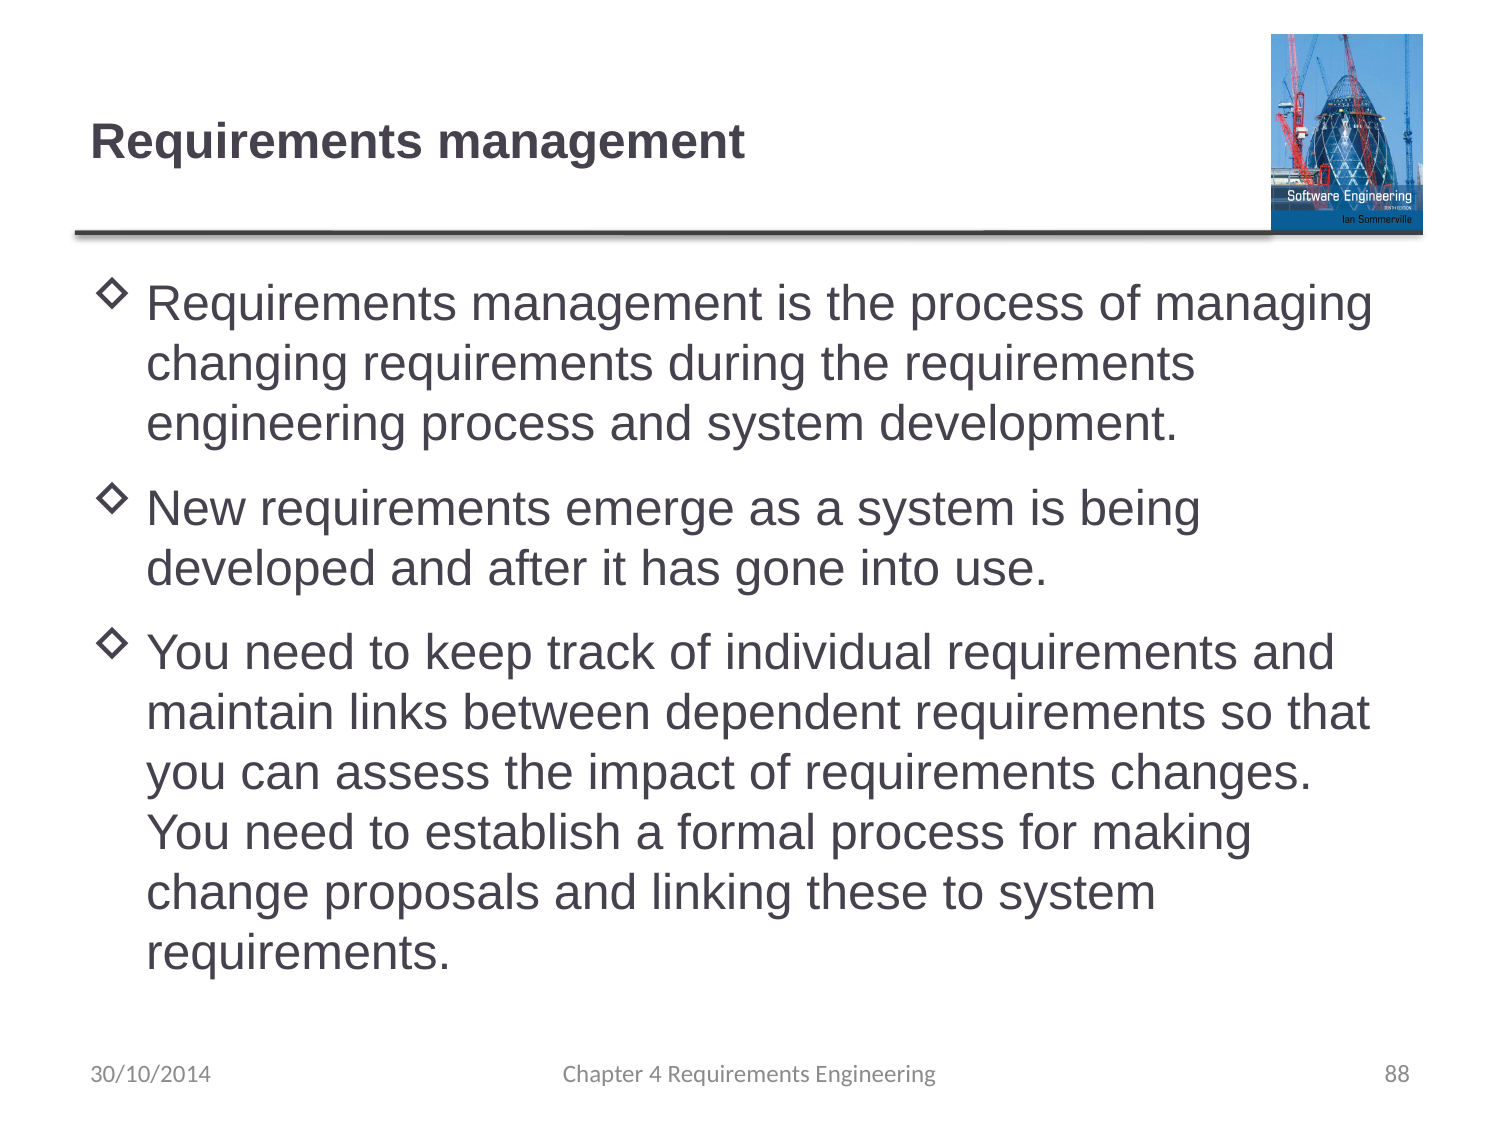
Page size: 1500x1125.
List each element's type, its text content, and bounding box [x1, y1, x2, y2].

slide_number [75, 1042, 425, 1103]
slide_number 88 [1074, 1042, 1425, 1103]
footer Chapter 4 Requirements Engineering [512, 1042, 988, 1103]
title Requirements management [74, 44, 1272, 233]
list Requirements management is the process of managing changing requirements during the requirements engineering process and system development. New requirements emerge as a system is being developed and after it has gone into use. You need to keep track of individual requirements and maintain links between dependent requirements so that you can assess the impact of requirements changes. You need to establish a formal process for making change proposals and linking these to system requirements. [75, 262, 1425, 1005]
picture [1271, 34, 1423, 230]
